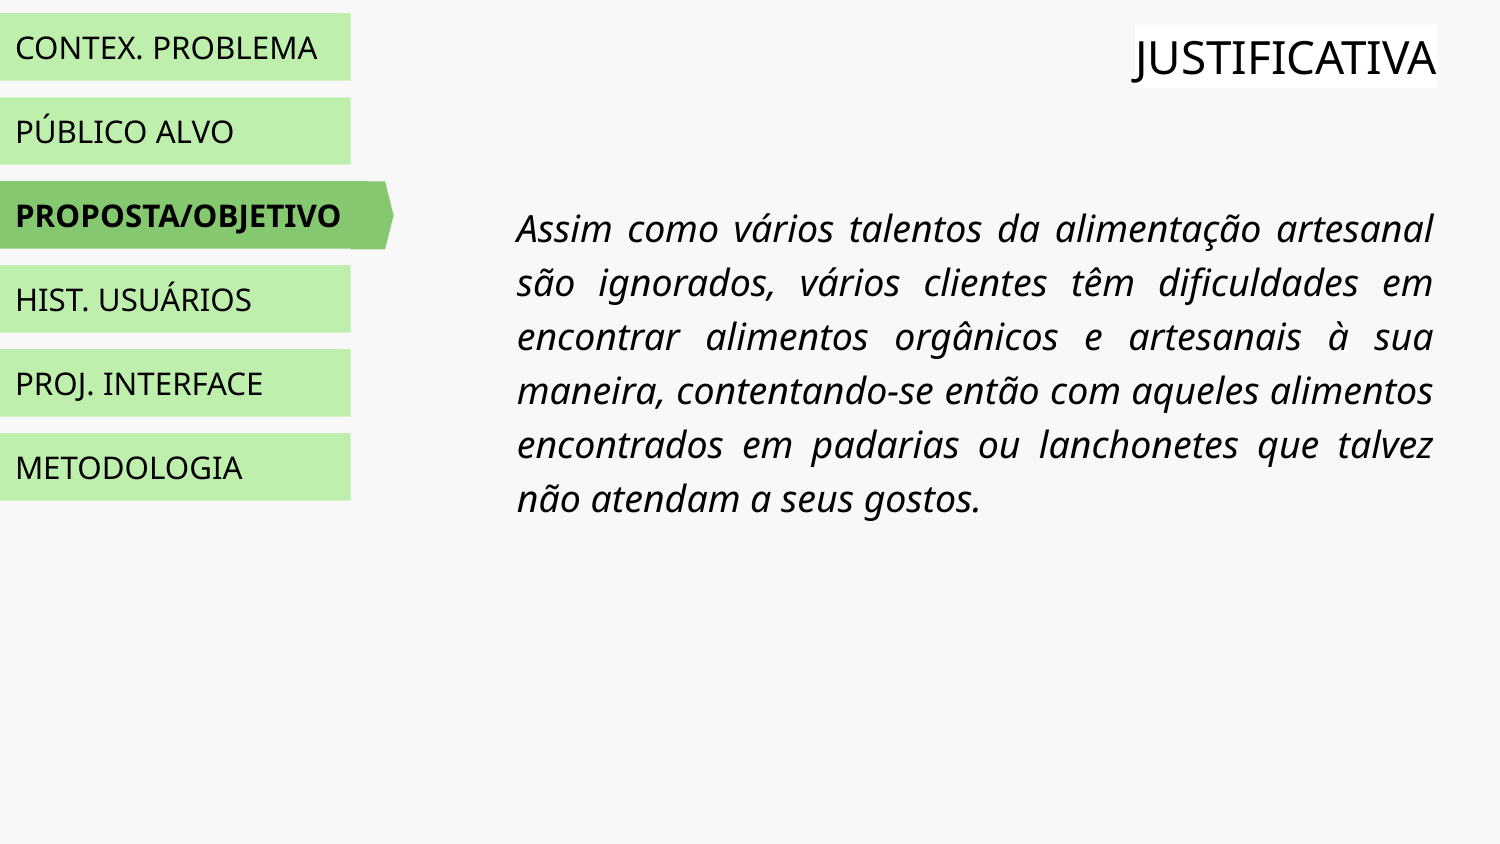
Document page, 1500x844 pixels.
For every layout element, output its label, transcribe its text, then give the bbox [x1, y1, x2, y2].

text_box Assim como vários talentos da alimentação artesanal são ignorados, vários clientes têm dificuldades em encontrar alimentos orgânicos e artesanais à sua maneira, contentando-se então com aqueles alimentos encontrados em padarias ou lanchonetes que talvez não atendam a seus gostos. [426, 181, 1450, 600]
text_box PÚBLICO ALVO [0, 97, 351, 165]
text_box [350, 181, 394, 250]
text_box JUSTIFICATIVA [640, 13, 1453, 99]
text_box METODOLOGIA [0, 433, 351, 501]
text_box PROPOSTA/OBJETIVO [0, 181, 350, 249]
text_box PROJ. INTERFACE [0, 349, 351, 417]
text_box CONTEX. PROBLEMA [0, 13, 351, 81]
text_box HIST. USUÁRIOS [0, 265, 351, 333]
